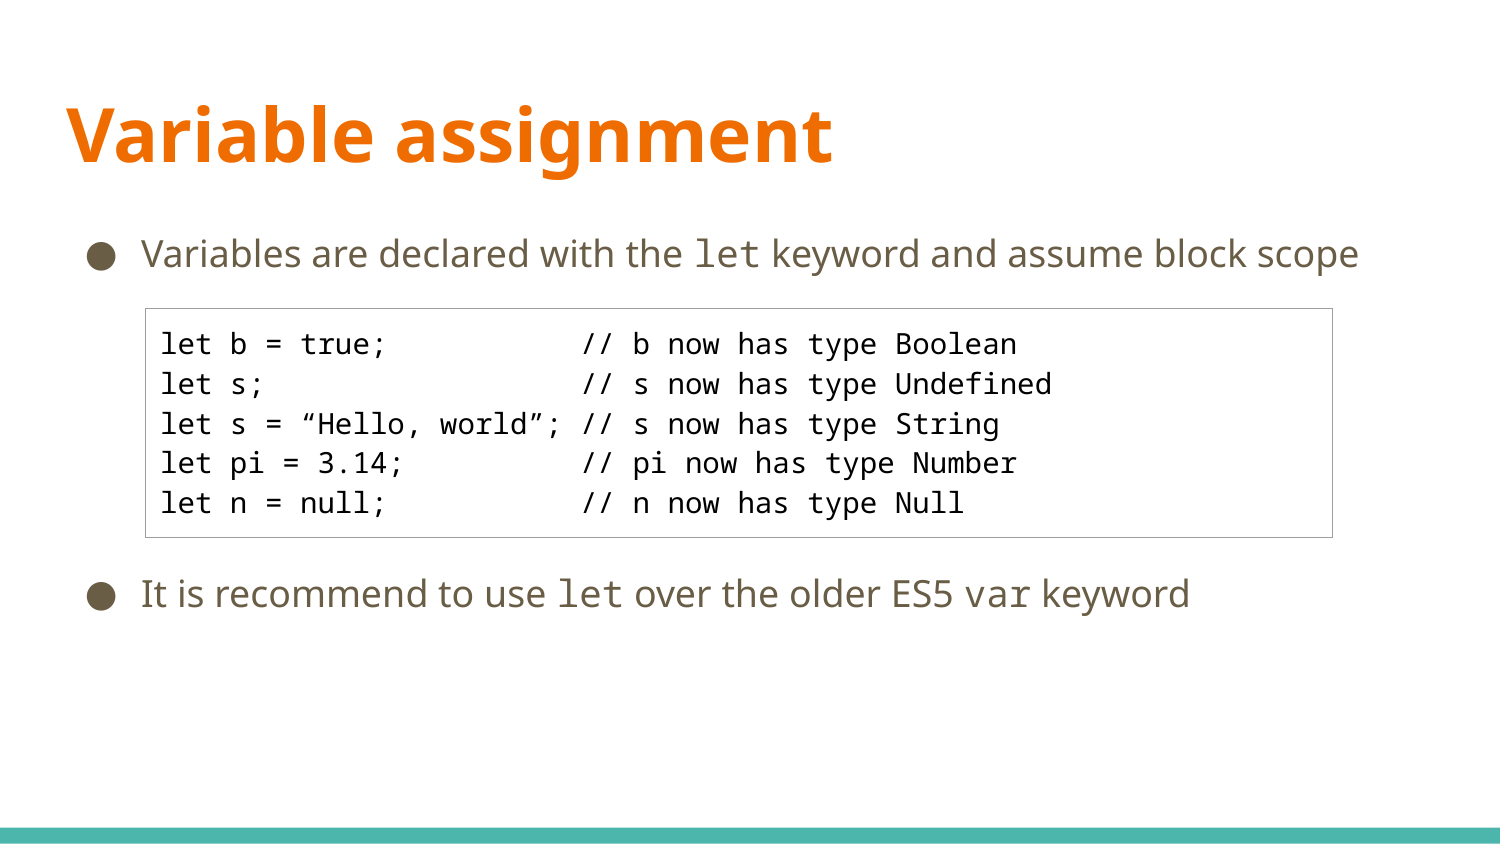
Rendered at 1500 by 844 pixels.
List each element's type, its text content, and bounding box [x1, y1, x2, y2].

table_header let b = true; // b now has type Boolean let s; // s now has type Undefined let s = “Hello, world”; // s now has type String let pi = 3.14; // pi now has type Number let n = null; // n now has type Null [146, 309, 1332, 537]
list Variables are declared with the let keyword and assume block scope It is recommend to use let over the older ES5 var keyword [51, 207, 1449, 750]
title Variable assignment [51, 72, 1449, 189]
